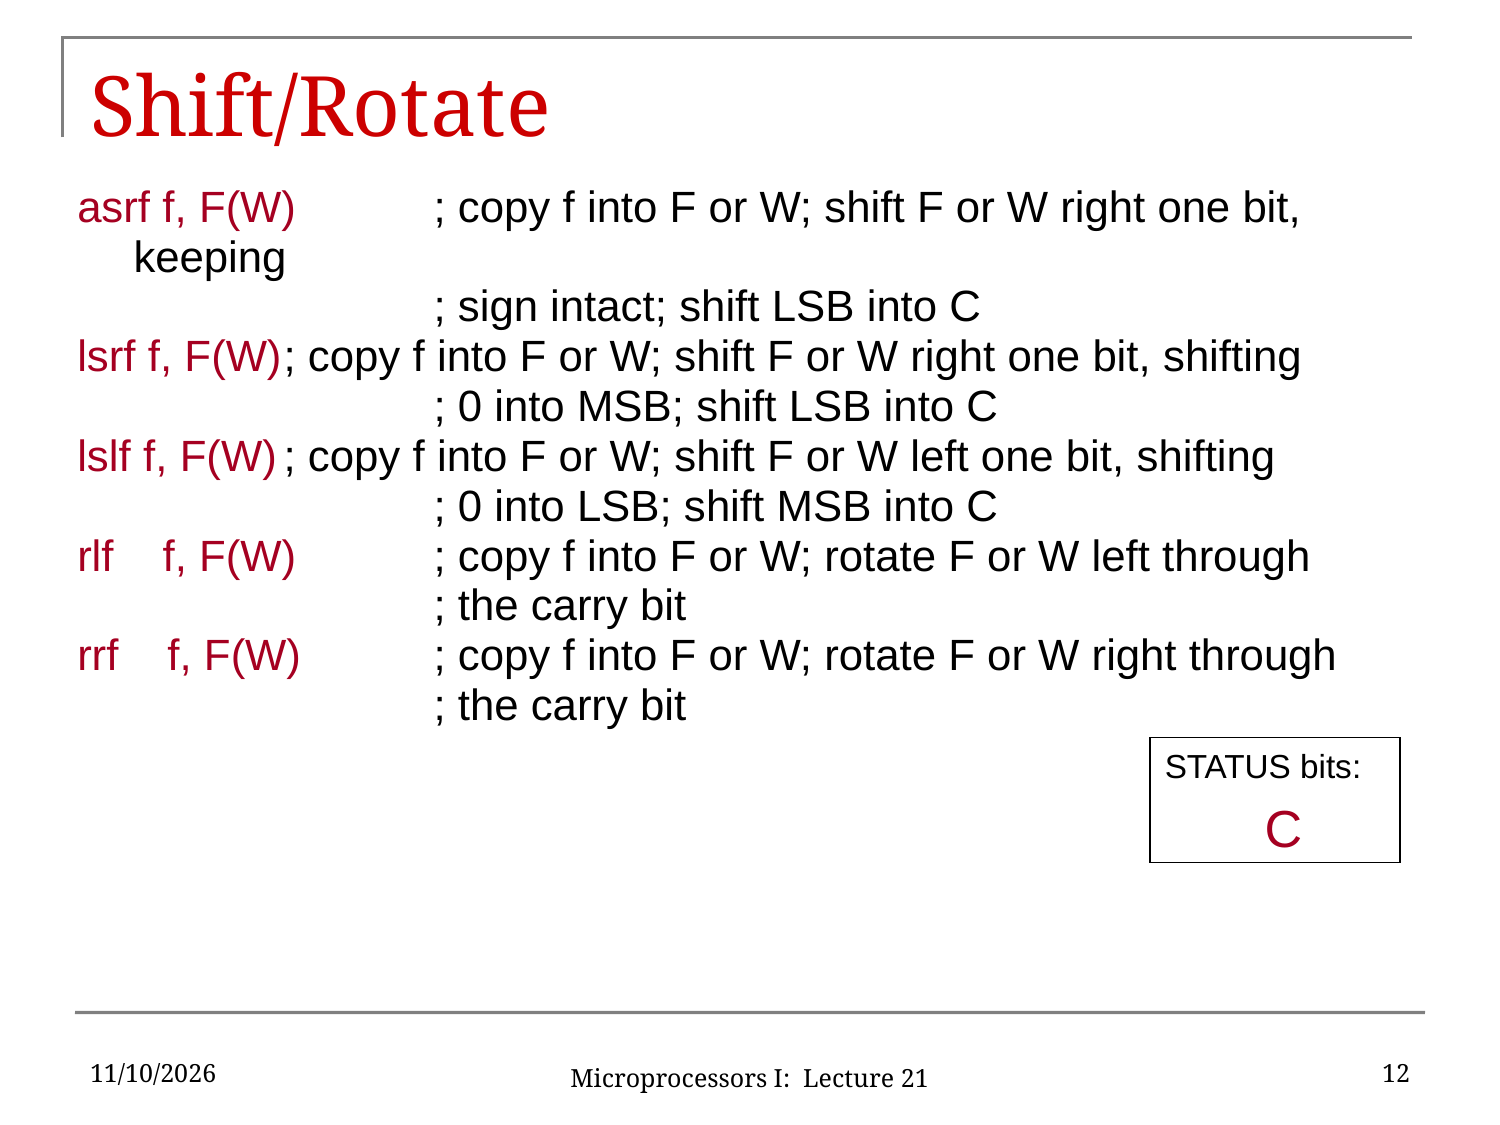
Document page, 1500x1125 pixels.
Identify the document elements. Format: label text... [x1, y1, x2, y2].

title Shift/Rotate [75, 45, 1425, 163]
text_box STATUS bits: C [1149, 737, 1400, 863]
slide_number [74, 1023, 426, 1100]
text_box asrf f, F(W) ; copy f into F or W; shift F or W right one bit, keeping ; sign intact; shift LSB into C lsrf f, F(W) ; copy f into F or W; shift F or W right one bit, shifting ; 0 into MSB; shift LSB into C lslf f, F(W) ; copy f into F or W; shift F or W left one bit, shifting ; 0 into LSB; shift MSB into C rlf f, F(W) ; copy f into F or W; rotate F or W left through ; the carry bit rrf f, F(W) ; copy f into F or W; rotate F or W right through ; the carry bit [62, 174, 1438, 563]
footer Microprocessors I: Lecture 21 [512, 1024, 988, 1101]
slide_number 12 [1074, 1023, 1426, 1100]
